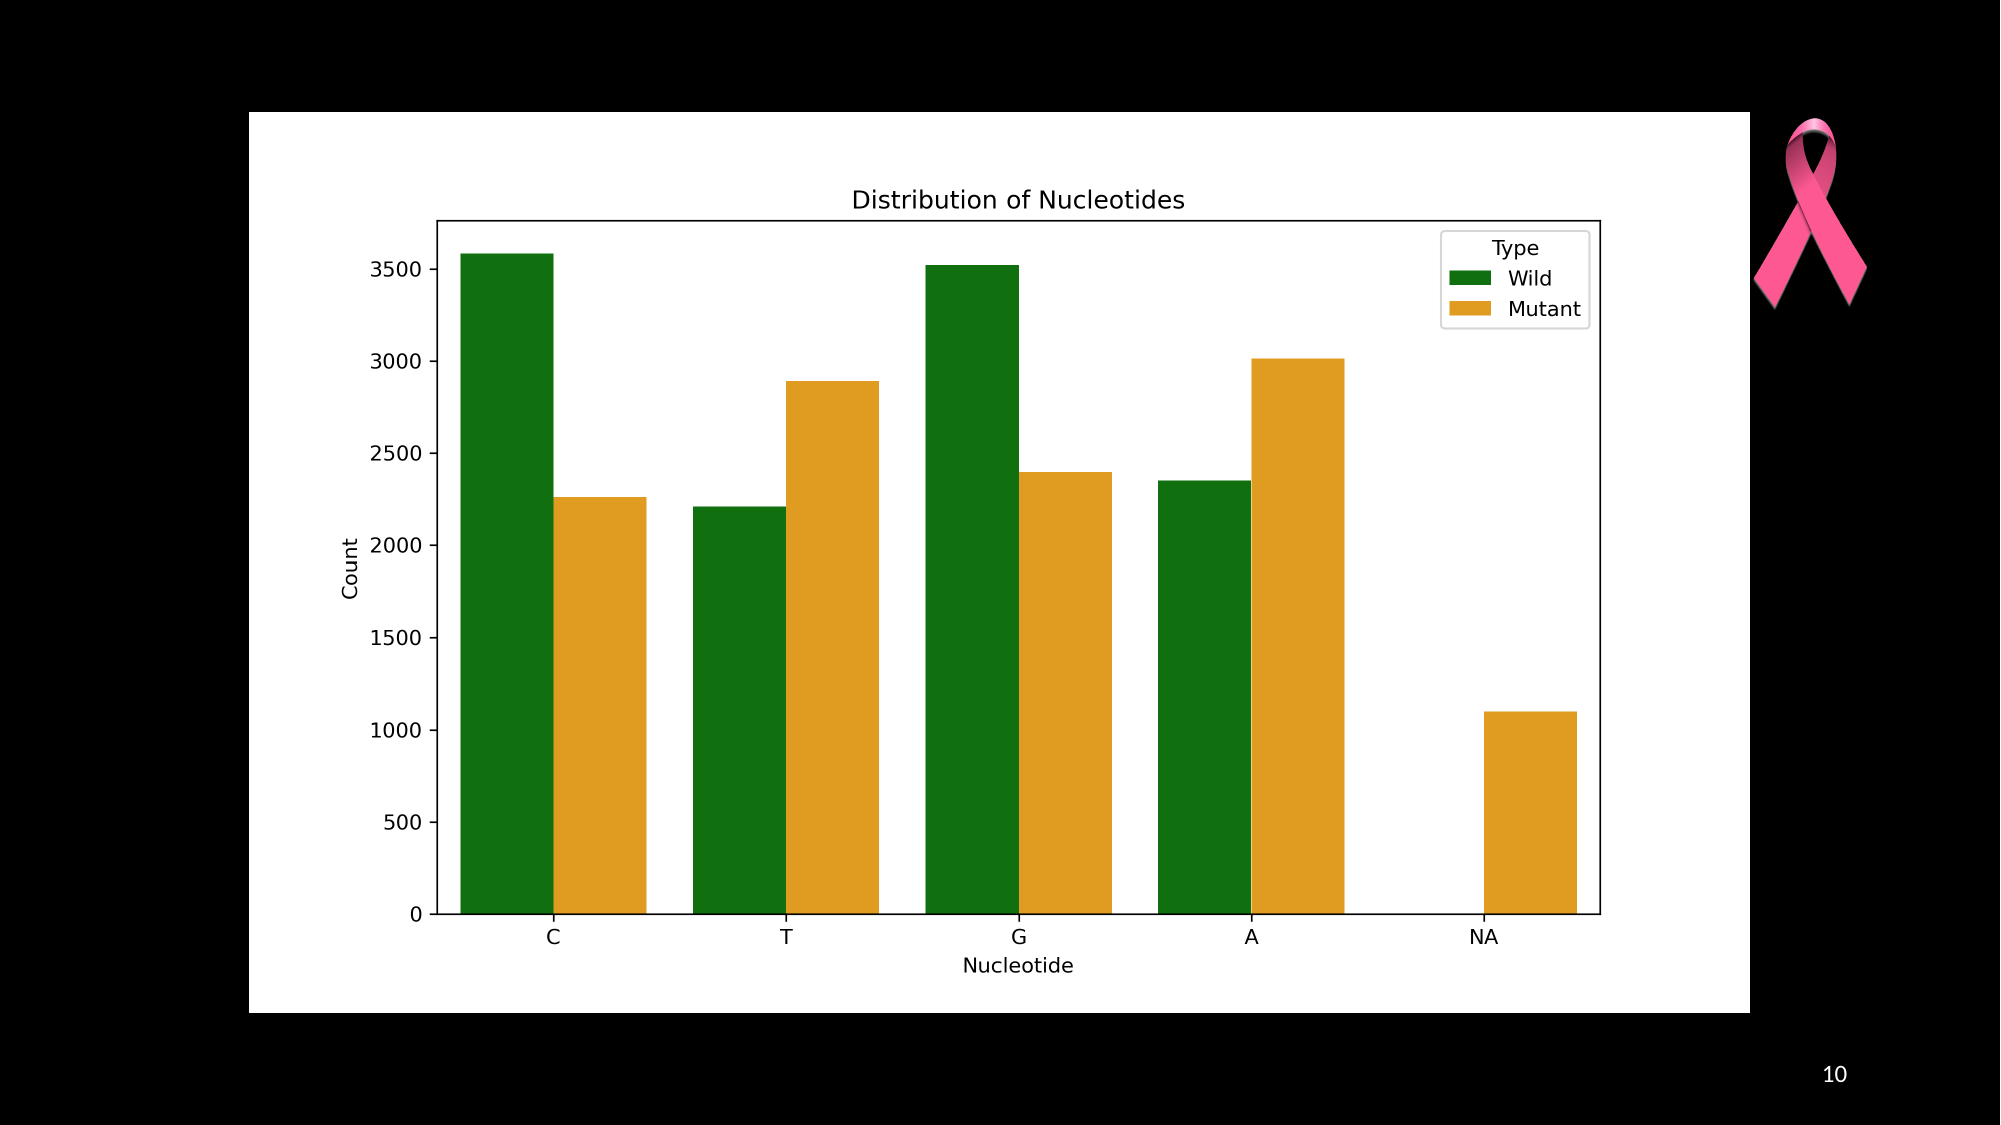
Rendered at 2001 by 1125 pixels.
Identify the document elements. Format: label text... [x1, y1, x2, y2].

slide_number 10 [1412, 1042, 1863, 1103]
picture [249, 112, 1920, 1013]
